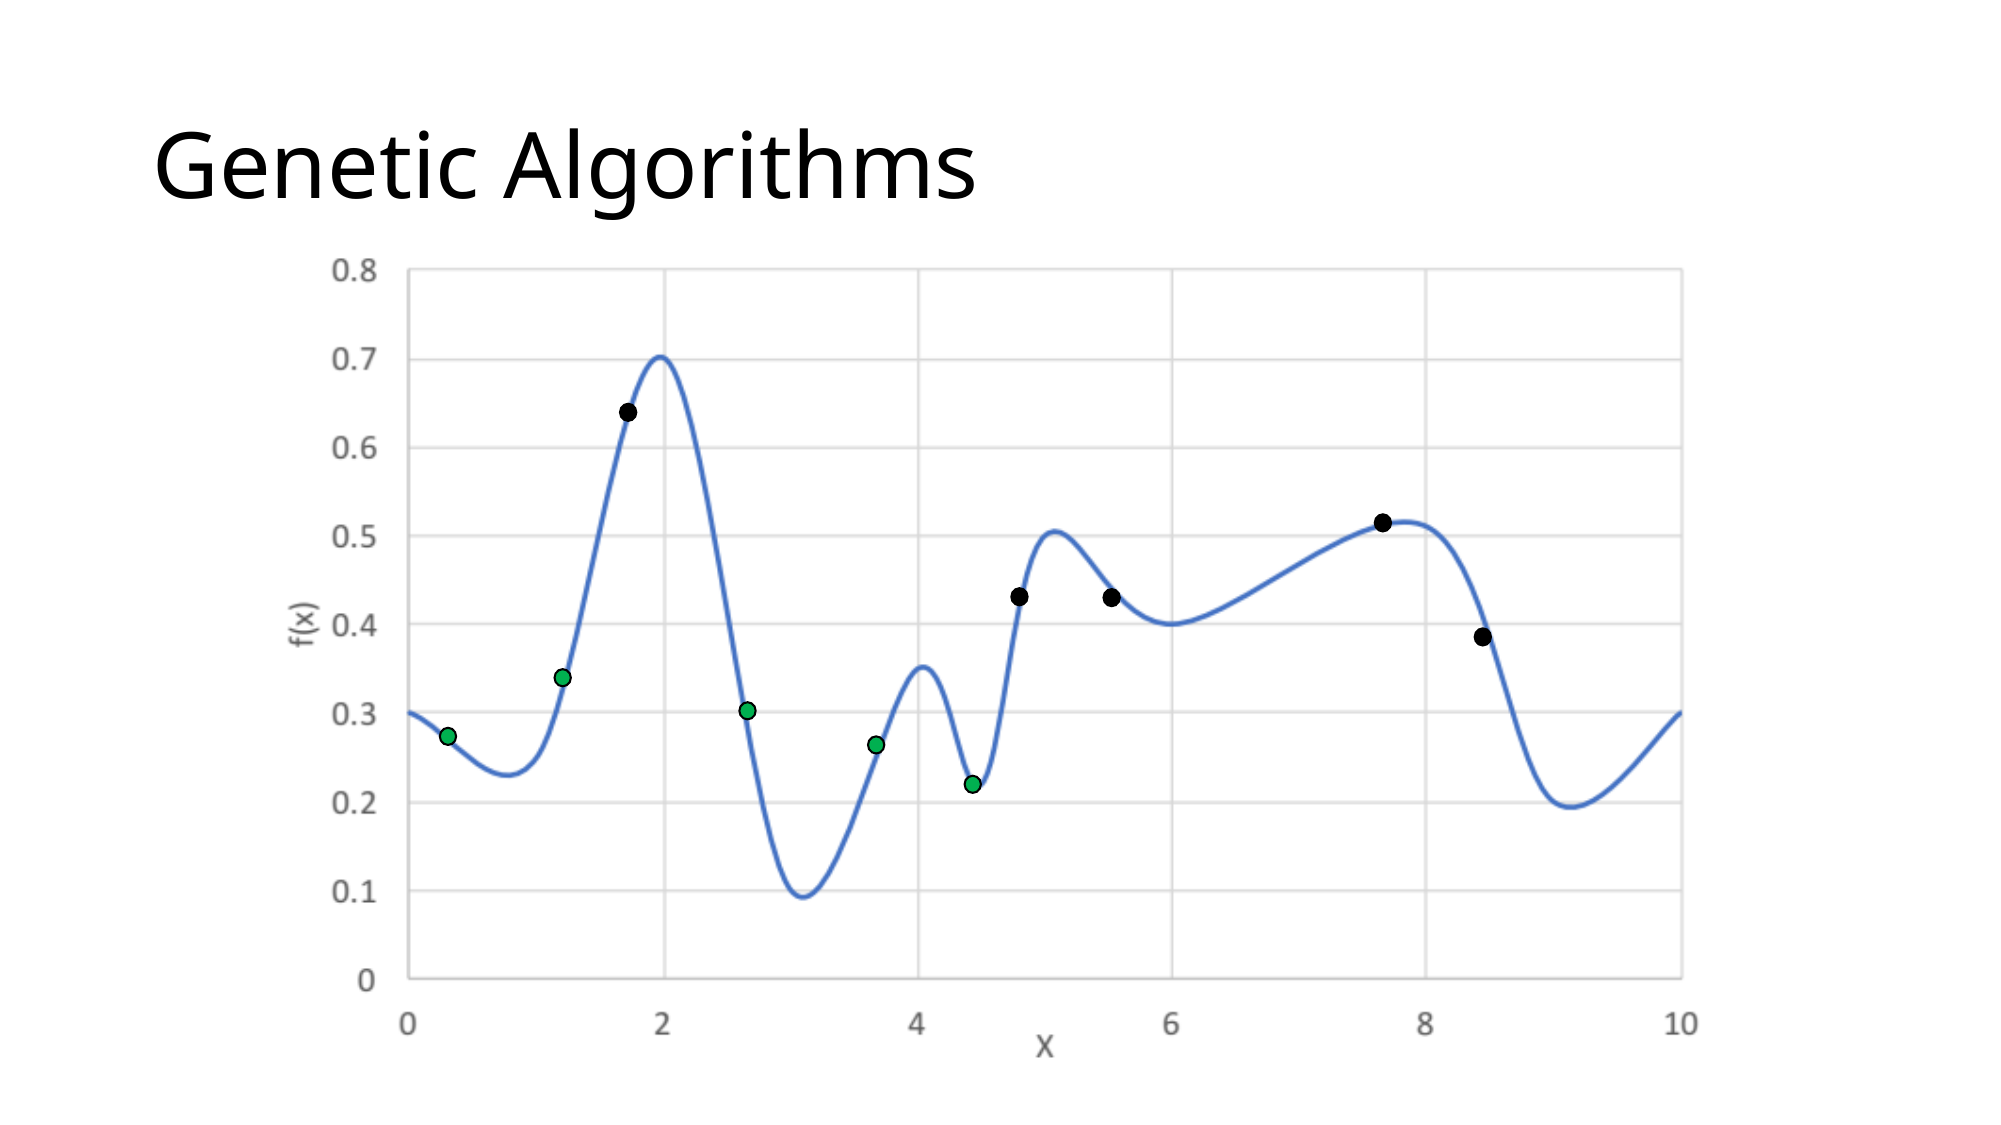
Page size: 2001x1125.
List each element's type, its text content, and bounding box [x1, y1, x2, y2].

picture [262, 223, 1750, 1068]
title Genetic Algorithms [137, 59, 1863, 278]
